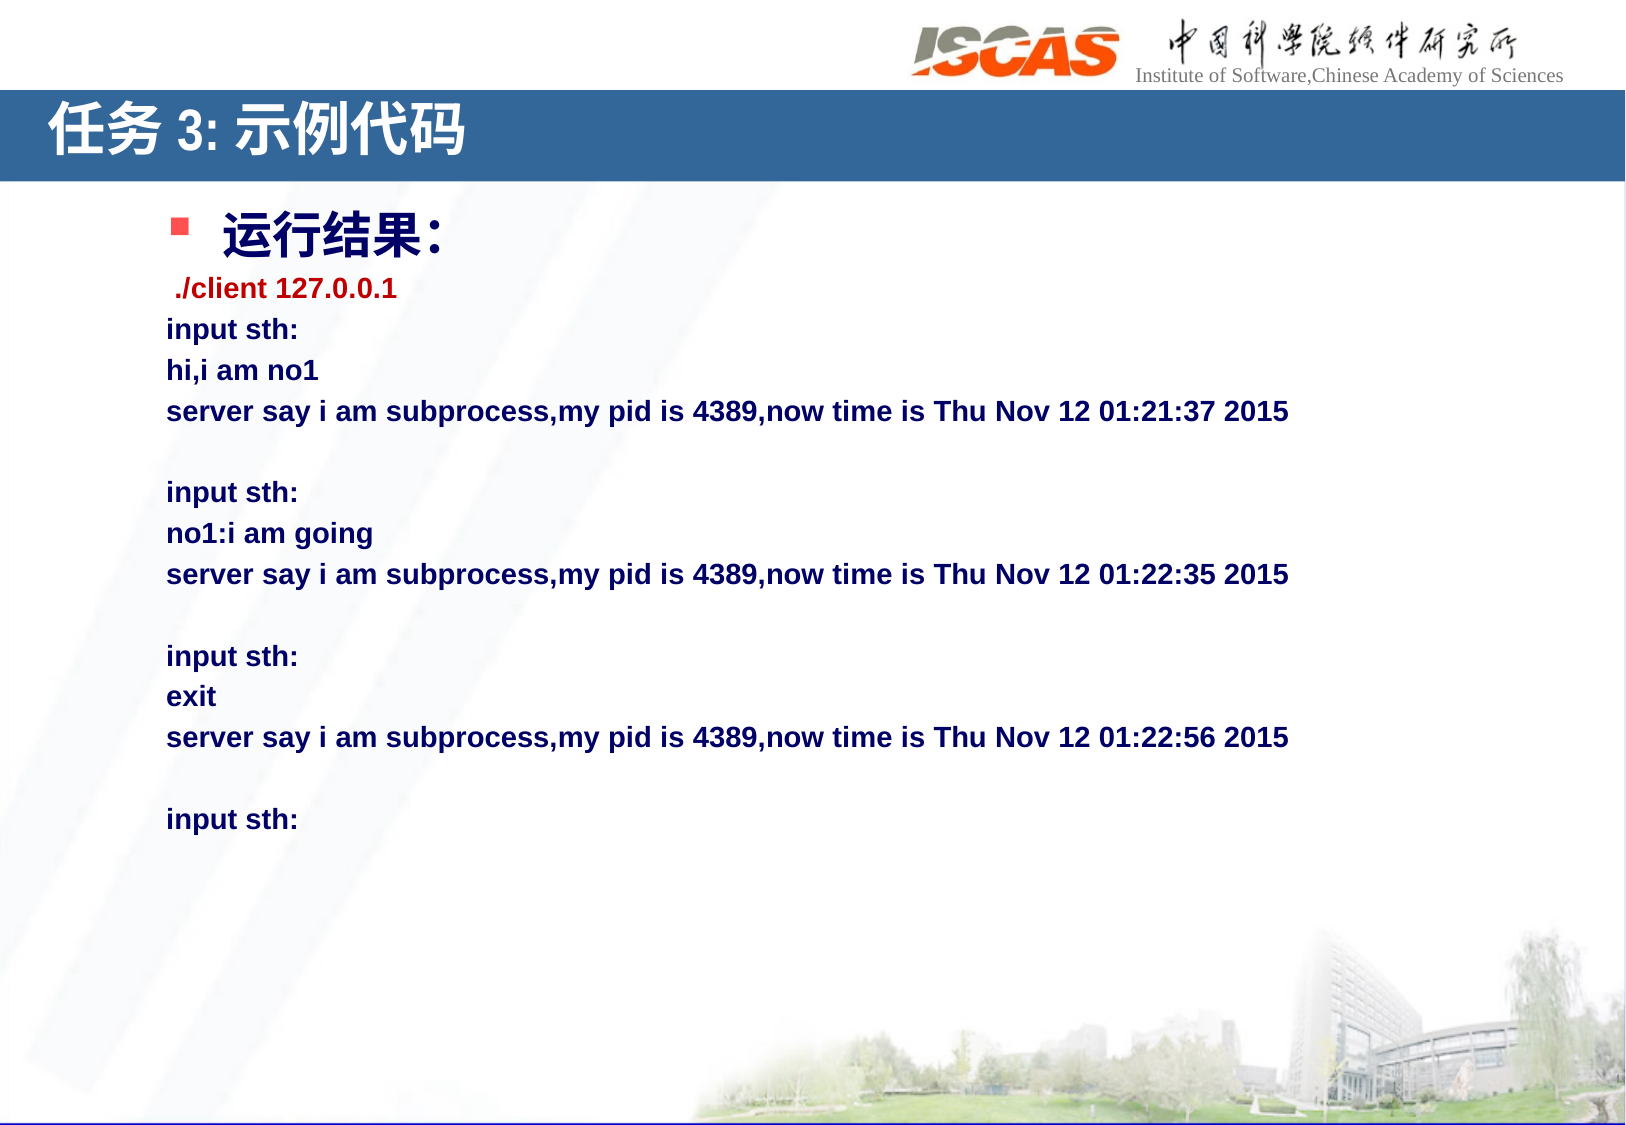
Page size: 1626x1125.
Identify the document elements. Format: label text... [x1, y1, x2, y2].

picture [1166, 15, 1519, 71]
picture [907, 18, 1132, 87]
title 任务3:示例代码 [0, 90, 1625, 182]
picture [0, 92, 1626, 1125]
list 运行结果： ./client 127.0.0.1 input sth: hi,i am no1 server say i am subprocess,my pid is 4389,now time is Thu Nov 12 01:21:37 2015 input sth: no1:i am going server say i am subprocess,my pid is 4389,now time is Thu Nov 12 01:22:35 2015 input sth: exit server say i am subprocess,my pid is 4389,now time is Thu Nov 12 01:22:56 2015 input sth: [151, 196, 1504, 1047]
